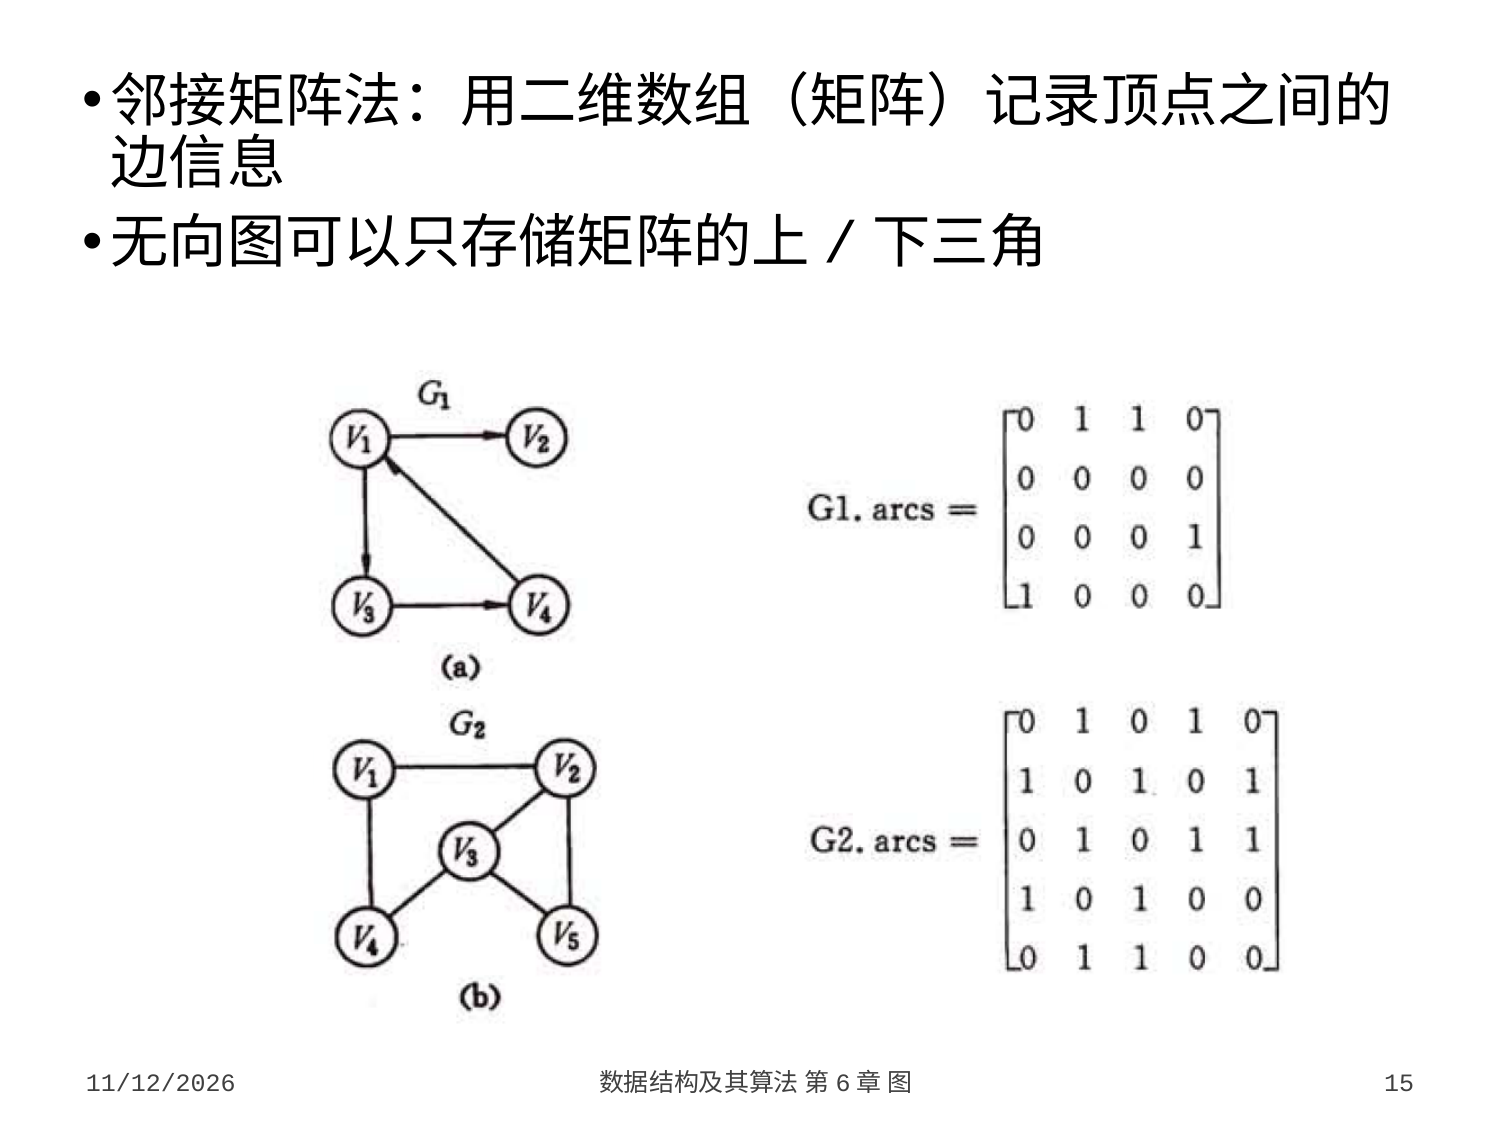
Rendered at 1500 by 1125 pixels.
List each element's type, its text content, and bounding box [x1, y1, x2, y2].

picture [313, 361, 616, 1027]
slide_number 15 [1251, 1045, 1430, 1105]
picture [791, 694, 1295, 989]
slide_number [70, 1045, 260, 1105]
picture [791, 361, 1235, 657]
list 邻接矩阵法：用二维数组（矩阵）记录顶点之间的边信息 无向图可以只存储矩阵的上/下三角 [70, 58, 1430, 1022]
footer 数据结构及其算法 第6章 图 [277, 1045, 1235, 1105]
